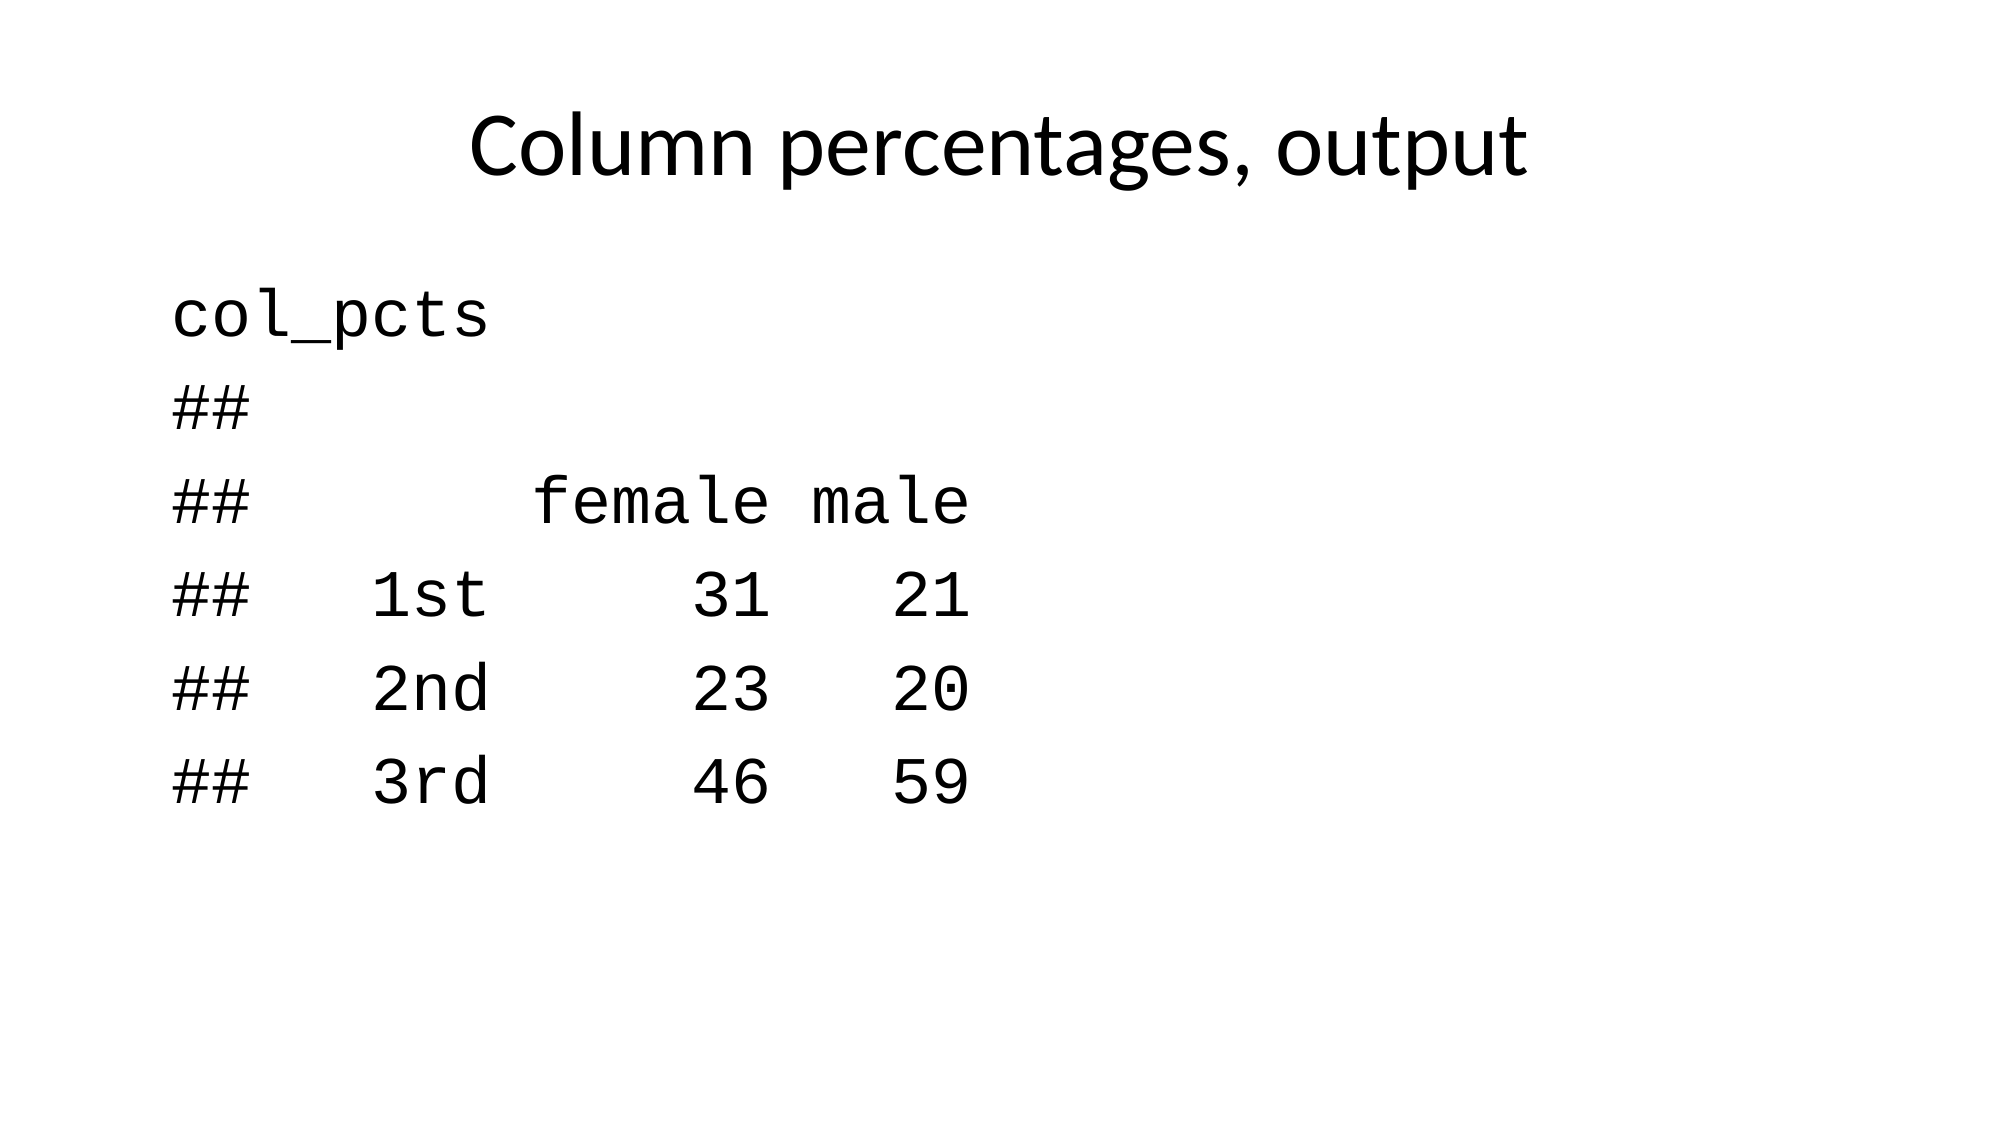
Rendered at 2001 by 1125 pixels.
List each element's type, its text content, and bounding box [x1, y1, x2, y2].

title Column percentages, output [99, 45, 1900, 233]
list col_pcts ## ## female male ## 1st 31 21 ## 2nd 23 20 ## 3rd 46 59 [99, 262, 1900, 1005]
